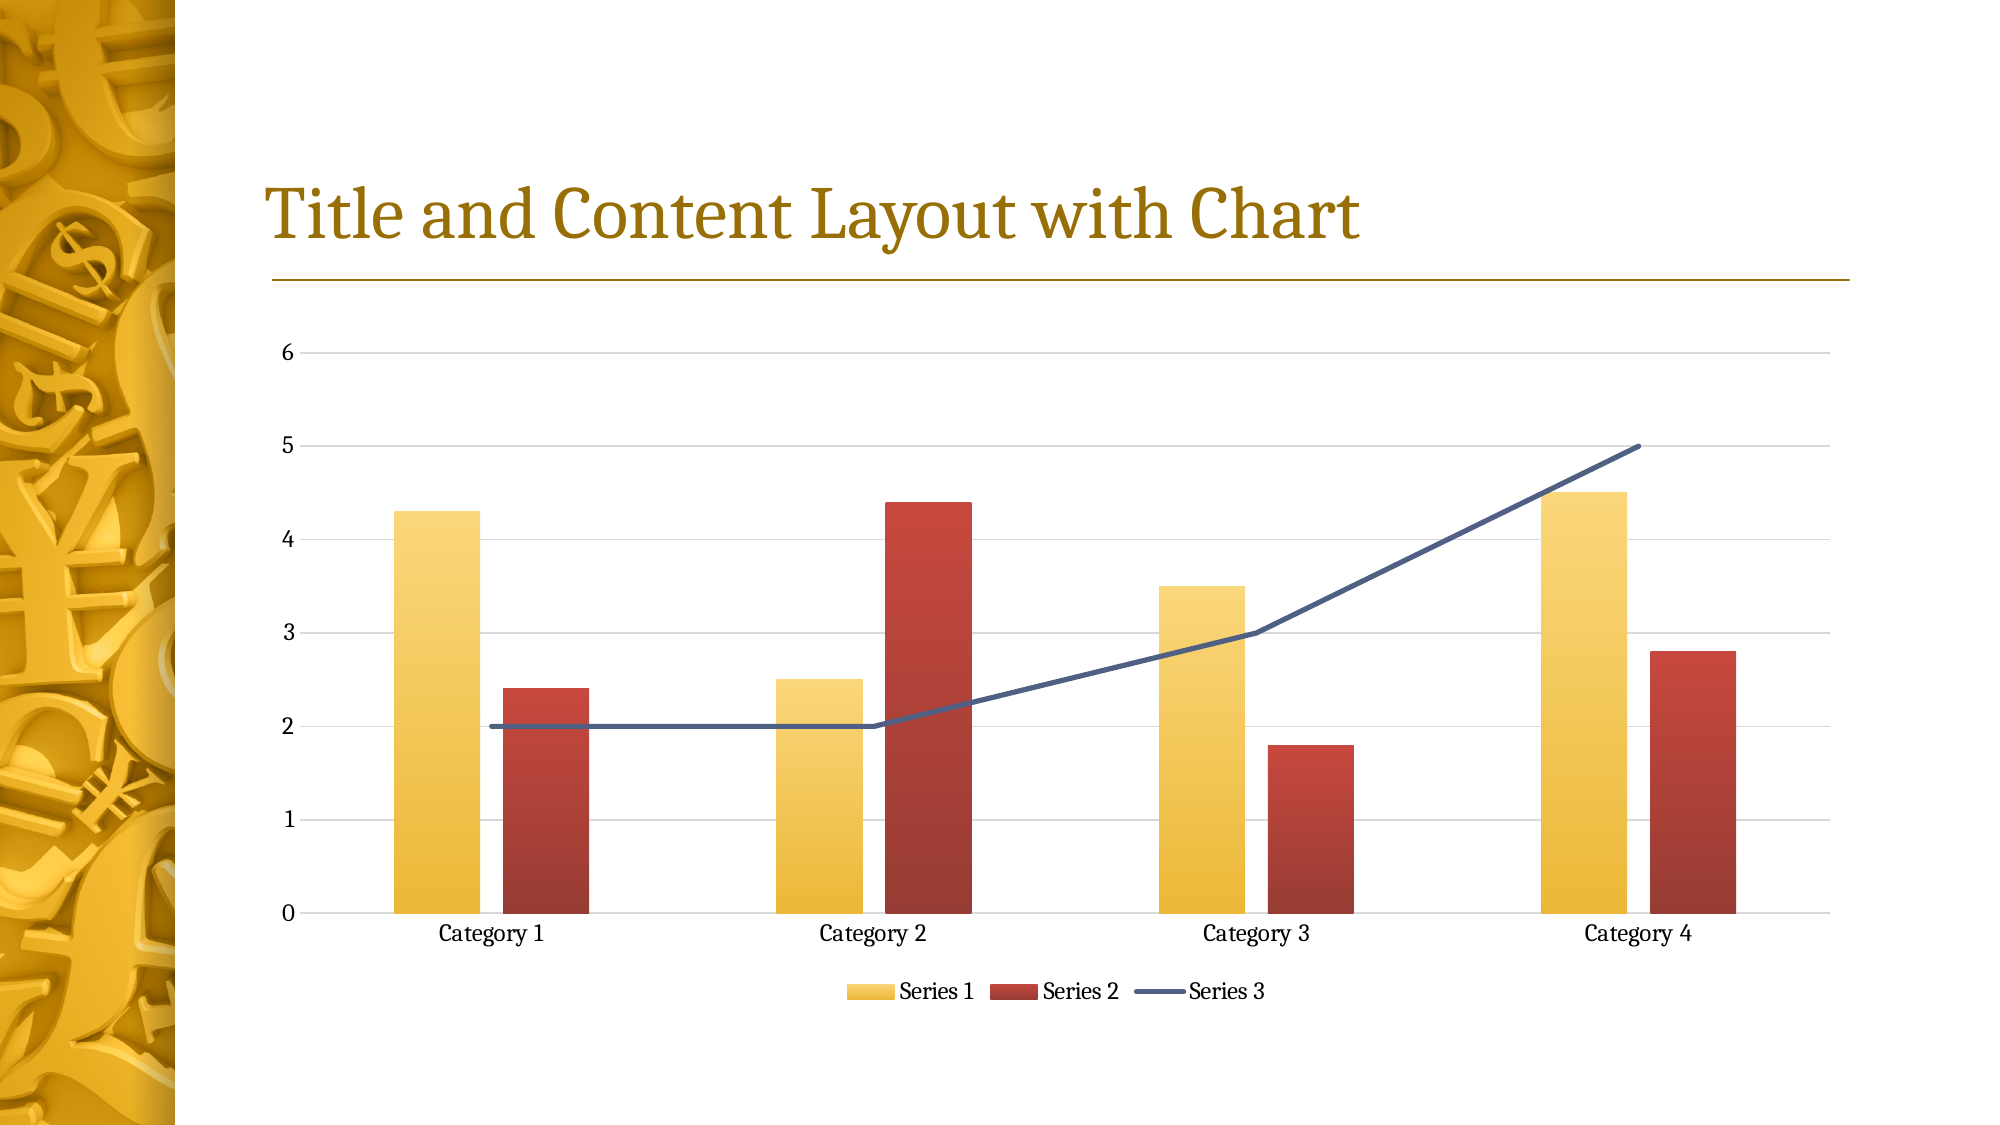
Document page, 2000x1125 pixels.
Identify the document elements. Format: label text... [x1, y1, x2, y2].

chart [249, 324, 1863, 1012]
title Title and Content Layout with Chart [249, 62, 1863, 263]
picture [0, 0, 175, 1125]
